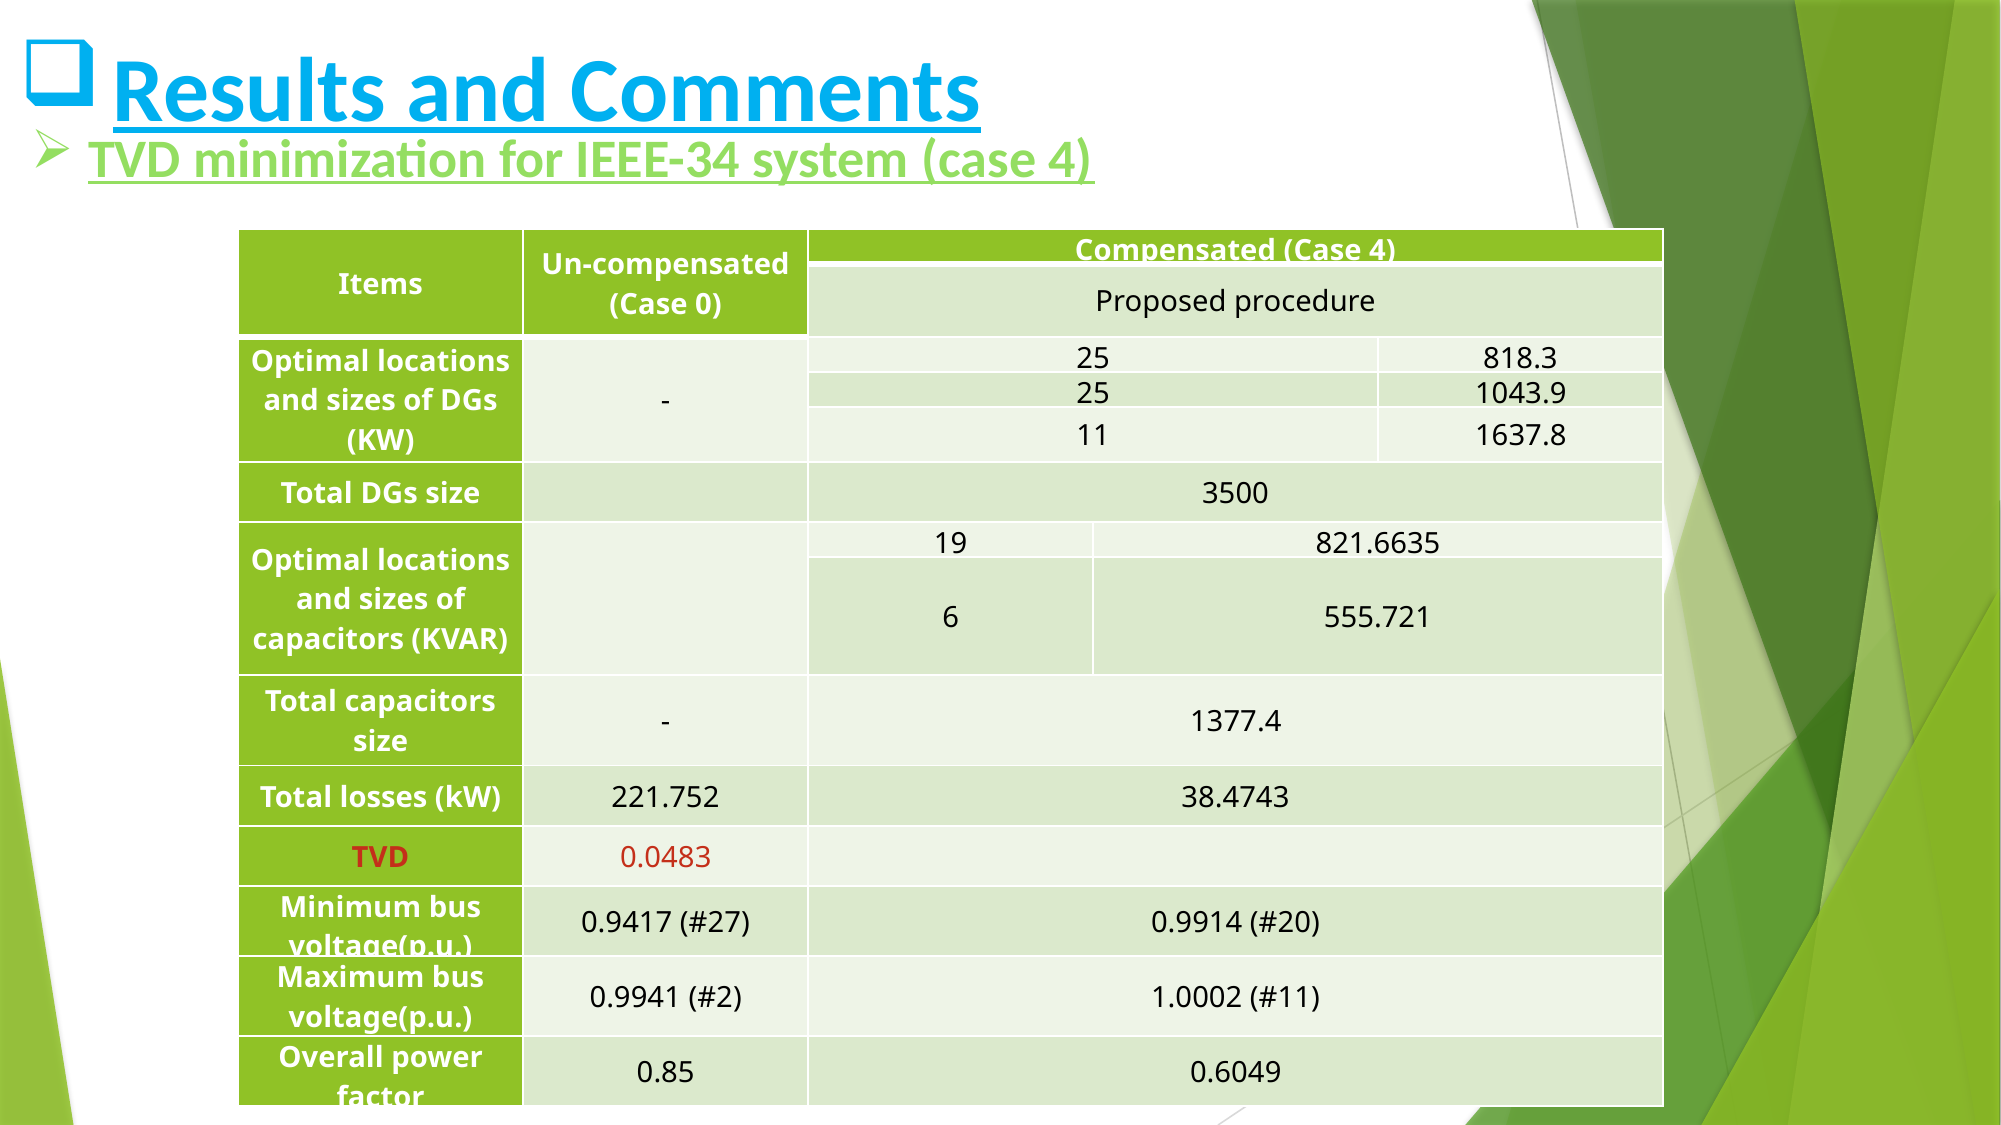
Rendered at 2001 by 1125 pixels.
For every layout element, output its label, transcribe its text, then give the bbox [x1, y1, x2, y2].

text_box Results and Comments [4, 0, 997, 147]
text_box TVD minimization for IEEE-34 system (case 4) [17, 83, 1517, 196]
